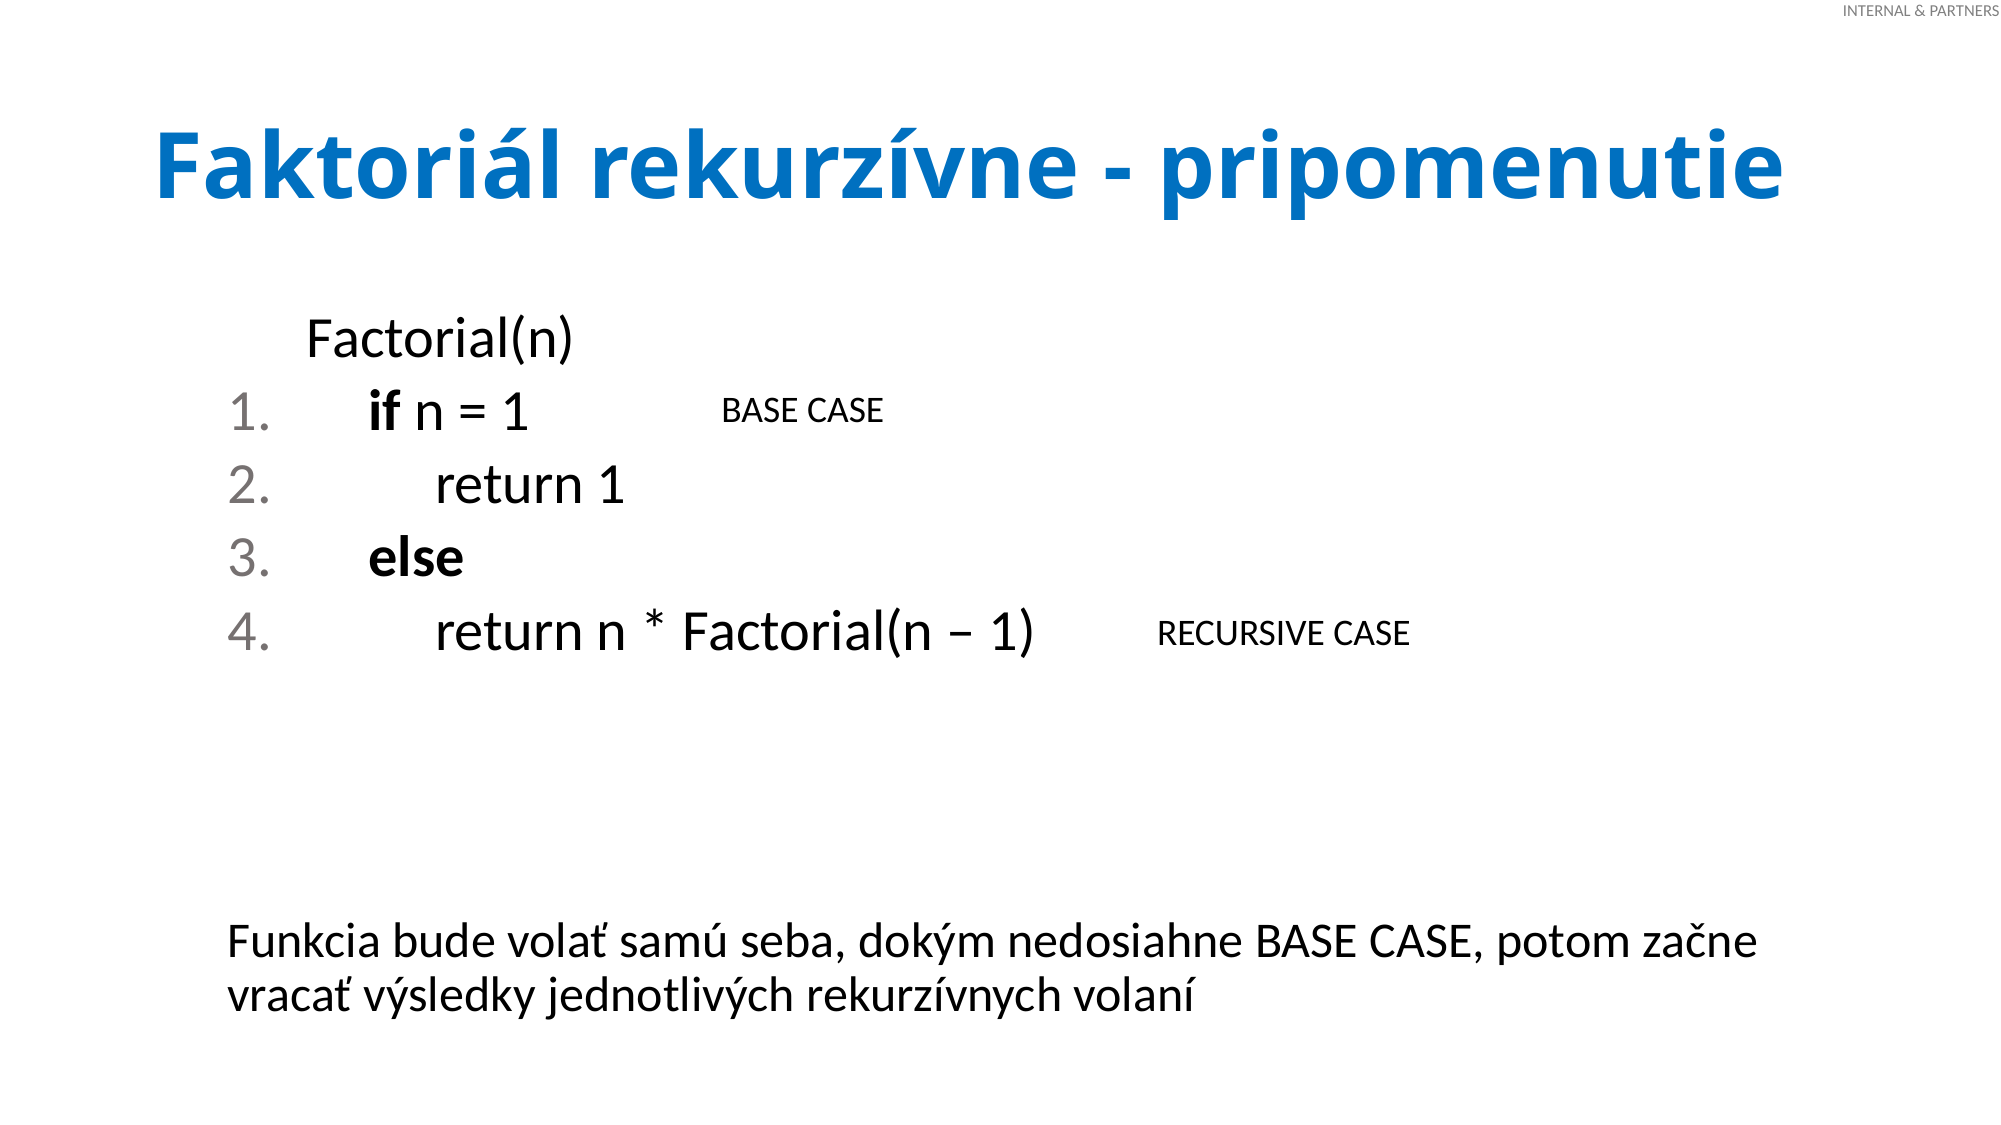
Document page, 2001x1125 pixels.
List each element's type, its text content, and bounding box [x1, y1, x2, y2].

title Faktoriál rekurzívne - pripomenutie [137, 59, 1863, 278]
text_box BASE CASE [706, 377, 1206, 437]
text_box RECURSIVE CASE [1142, 600, 1642, 661]
list Factorial(n) if n = 1 return 1 else return n * Factorial(n – 1) Funkcia bude volať samú seba, dokým nedosiahne BASE CASE, potom začne vracať výsledky jednotlivých rekurzívnych volaní [137, 299, 1863, 1066]
